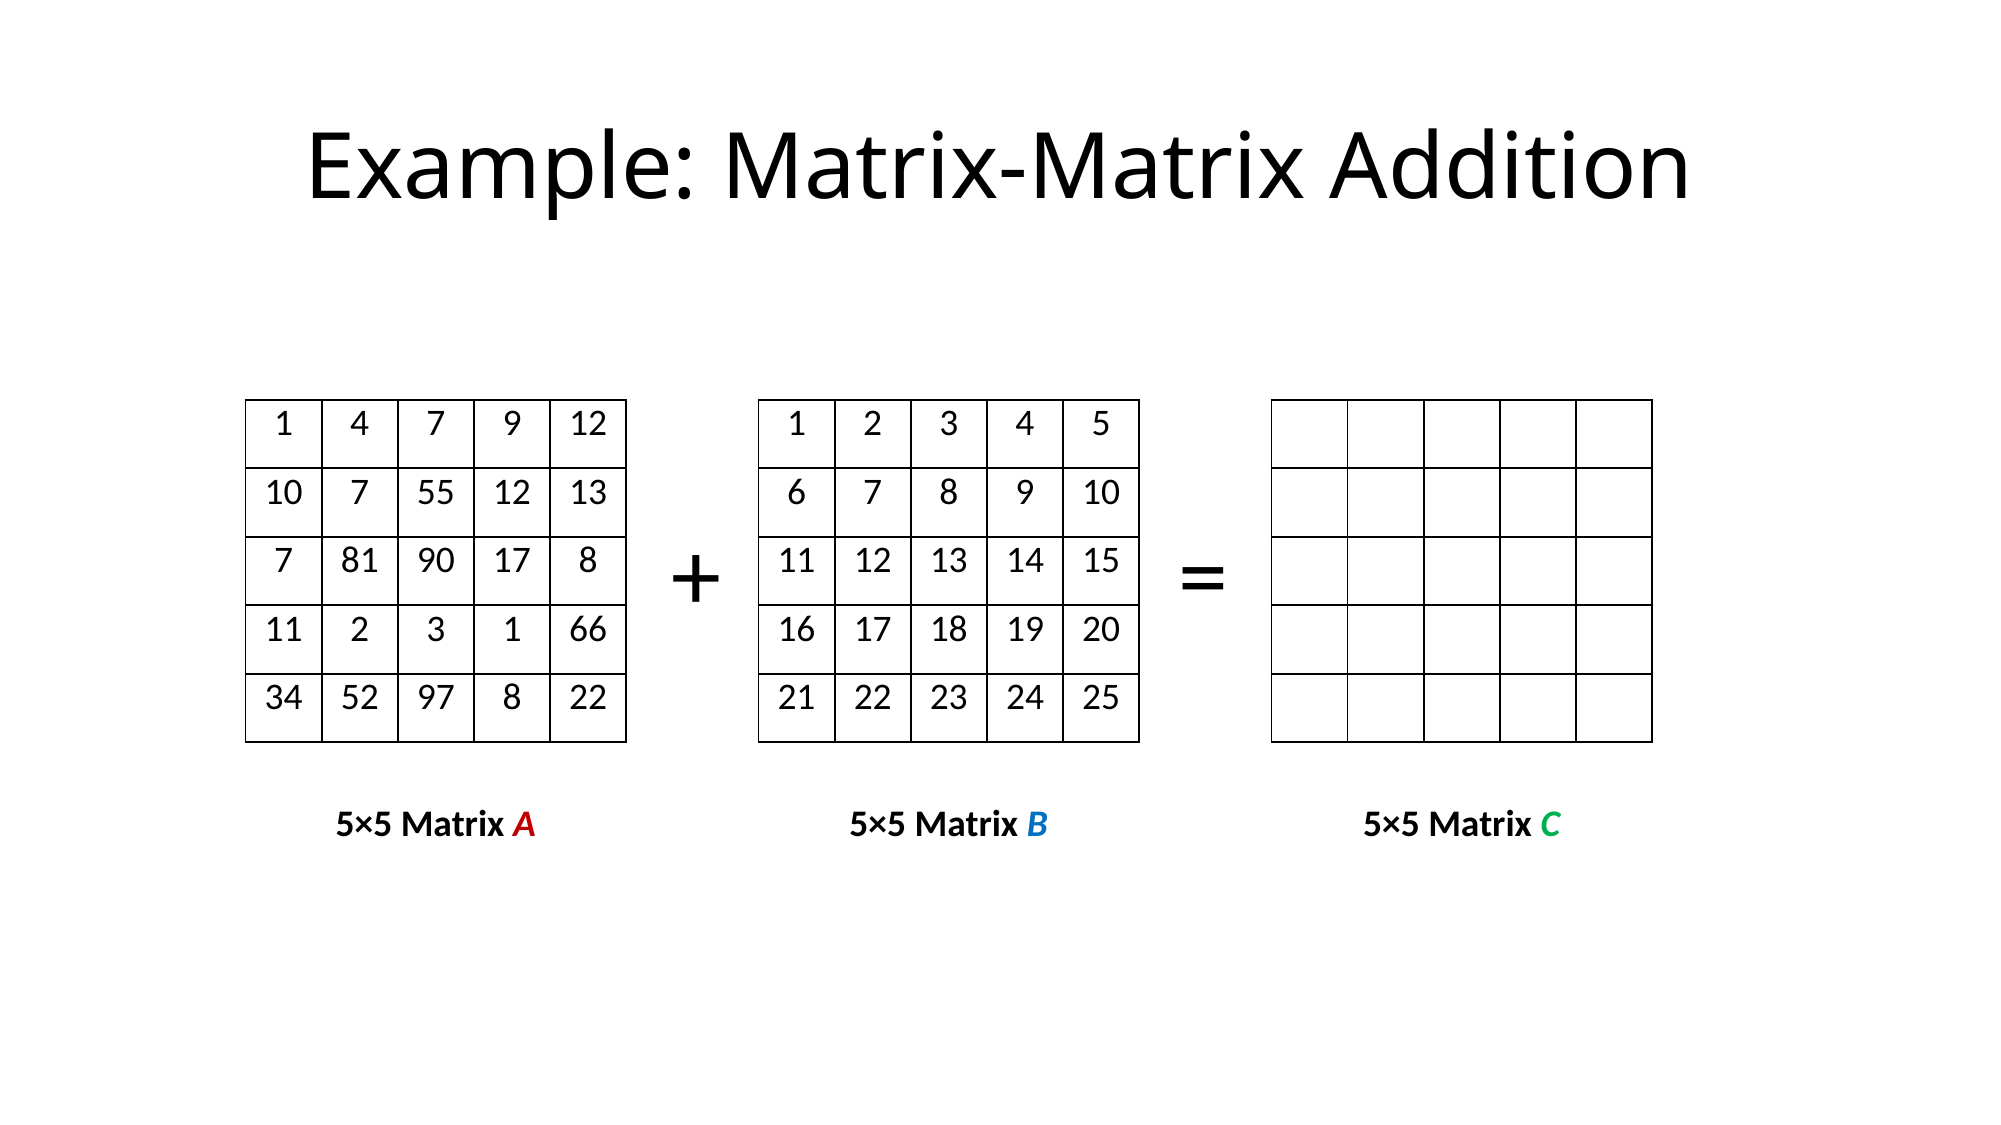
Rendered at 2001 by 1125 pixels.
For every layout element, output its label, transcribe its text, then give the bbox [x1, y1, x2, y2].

table_cell 17 [475, 538, 549, 604]
table_header [1348, 401, 1423, 467]
table_cell [1577, 606, 1651, 673]
table_cell 11 [759, 538, 834, 604]
table_cell 34 [246, 675, 321, 741]
table_cell 13 [912, 538, 986, 604]
table_cell 19 [988, 606, 1062, 673]
table_cell [1348, 675, 1423, 741]
text_box 5×5 Matrix B [834, 791, 1063, 852]
table_cell 23 [912, 675, 986, 741]
text_box 5×5 Matrix A [320, 791, 551, 852]
table_cell 18 [912, 606, 986, 673]
table_cell 16 [759, 606, 834, 673]
table_cell [1272, 675, 1347, 741]
table_cell [1577, 469, 1651, 536]
table_header [1425, 401, 1499, 467]
table_cell 8 [475, 675, 549, 741]
table_cell 20 [1064, 606, 1138, 673]
table_header 4 [323, 401, 397, 467]
table_cell 8 [551, 538, 625, 604]
title Example: Matrix-Matrix Addition [137, 59, 1863, 278]
table_header 4 [988, 401, 1062, 467]
table_cell 55 [399, 469, 473, 536]
table_cell 81 [323, 538, 397, 604]
table_cell 11 [246, 606, 321, 673]
table_cell 7 [323, 469, 397, 536]
table_header [1272, 401, 1347, 467]
table_cell [1348, 606, 1423, 673]
table_cell 15 [1064, 538, 1138, 604]
table_cell 14 [988, 538, 1062, 604]
table_cell 10 [1064, 469, 1138, 536]
table_cell 12 [475, 469, 549, 536]
table_header 7 [399, 401, 473, 467]
table_cell [1501, 538, 1575, 604]
table_cell 7 [246, 538, 321, 604]
table_cell 6 [759, 469, 834, 536]
table_cell 9 [988, 469, 1062, 536]
table_cell [1425, 538, 1499, 604]
table_cell [1501, 469, 1575, 536]
table_header 3 [912, 401, 986, 467]
table_cell 22 [836, 675, 910, 741]
table_cell 8 [912, 469, 986, 536]
table_cell 66 [551, 606, 625, 673]
table_cell 7 [836, 469, 910, 536]
table_cell 21 [759, 675, 834, 741]
table_cell [1501, 675, 1575, 741]
table_cell [1272, 469, 1347, 536]
table_cell [1272, 538, 1347, 604]
table_cell [1577, 538, 1651, 604]
table_cell 2 [323, 606, 397, 673]
table_cell 13 [551, 469, 625, 536]
table_cell 52 [323, 675, 397, 741]
text_box = [1164, 503, 1244, 638]
text_box 5×5 Matrix C [1348, 791, 1576, 852]
table_cell [1425, 469, 1499, 536]
table_header [1577, 401, 1651, 467]
table_header 1 [759, 401, 834, 467]
table_cell 24 [988, 675, 1062, 741]
table_header 12 [551, 401, 625, 467]
table_header 5 [1064, 401, 1138, 467]
table_cell 90 [399, 538, 473, 604]
table_cell 17 [836, 606, 910, 673]
table_header 1 [246, 401, 321, 467]
table_cell 97 [399, 675, 473, 741]
table_cell 1 [475, 606, 549, 673]
table_header 2 [836, 401, 910, 467]
table_cell 10 [246, 469, 321, 536]
table_cell 3 [399, 606, 473, 673]
table_cell 25 [1064, 675, 1138, 741]
table_cell [1348, 538, 1423, 604]
table_cell [1348, 469, 1423, 536]
table_header 9 [475, 401, 549, 467]
table_cell 22 [551, 675, 625, 741]
text_box + [657, 503, 737, 638]
table_header [1501, 401, 1575, 467]
table_cell 12 [836, 538, 910, 604]
table_cell [1501, 606, 1575, 673]
table_cell [1577, 675, 1651, 741]
table_cell [1425, 675, 1499, 741]
table_cell [1425, 606, 1499, 673]
table_cell [1272, 606, 1347, 673]
